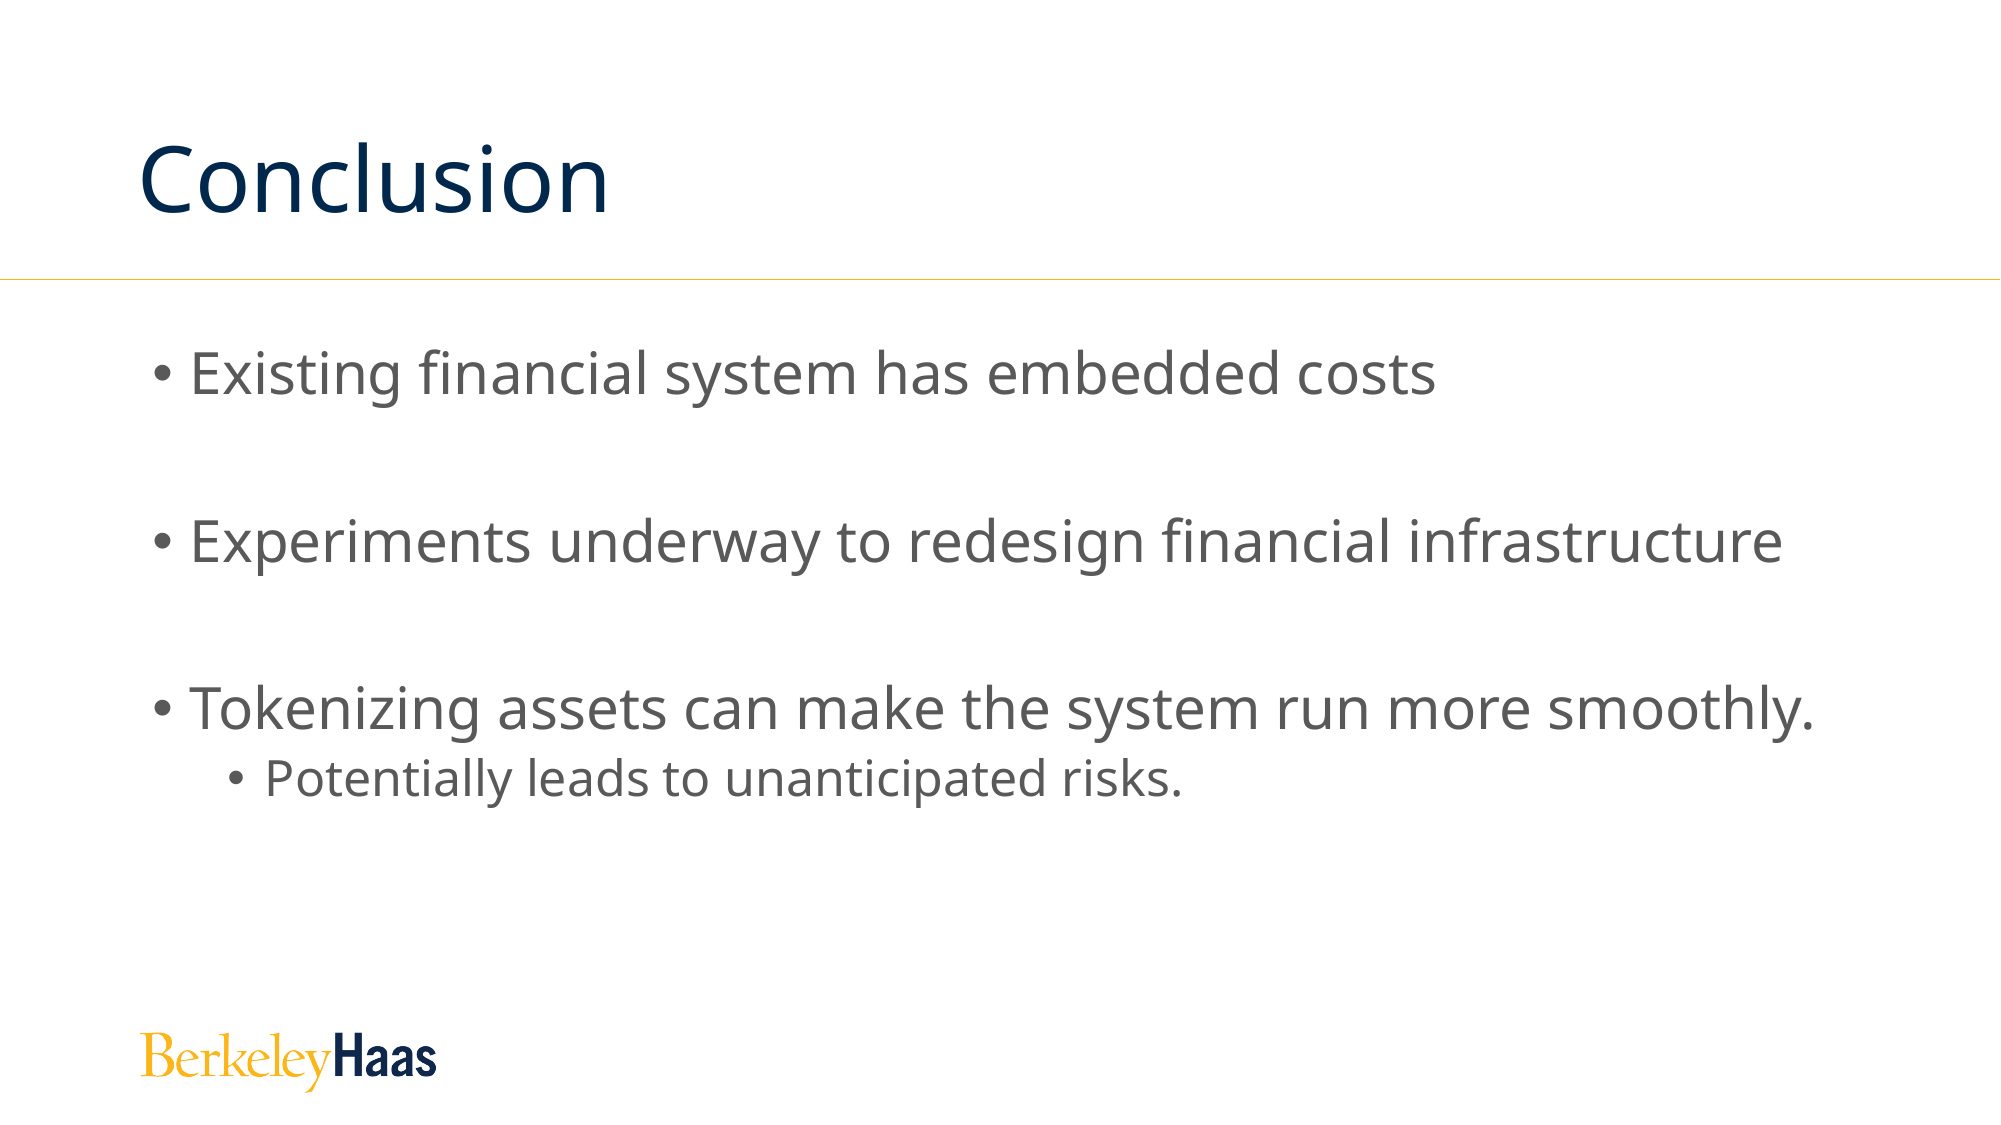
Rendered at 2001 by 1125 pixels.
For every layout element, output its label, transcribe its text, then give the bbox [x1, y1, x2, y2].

picture [137, 1029, 441, 1097]
title Conclusion [137, 67, 1863, 278]
list Existing financial system has embedded costs Experiments underway to redesign financial infrastructure Tokenizing assets can make the system run more smoothly. Potentially leads to unanticipated risks. [137, 299, 1863, 974]
